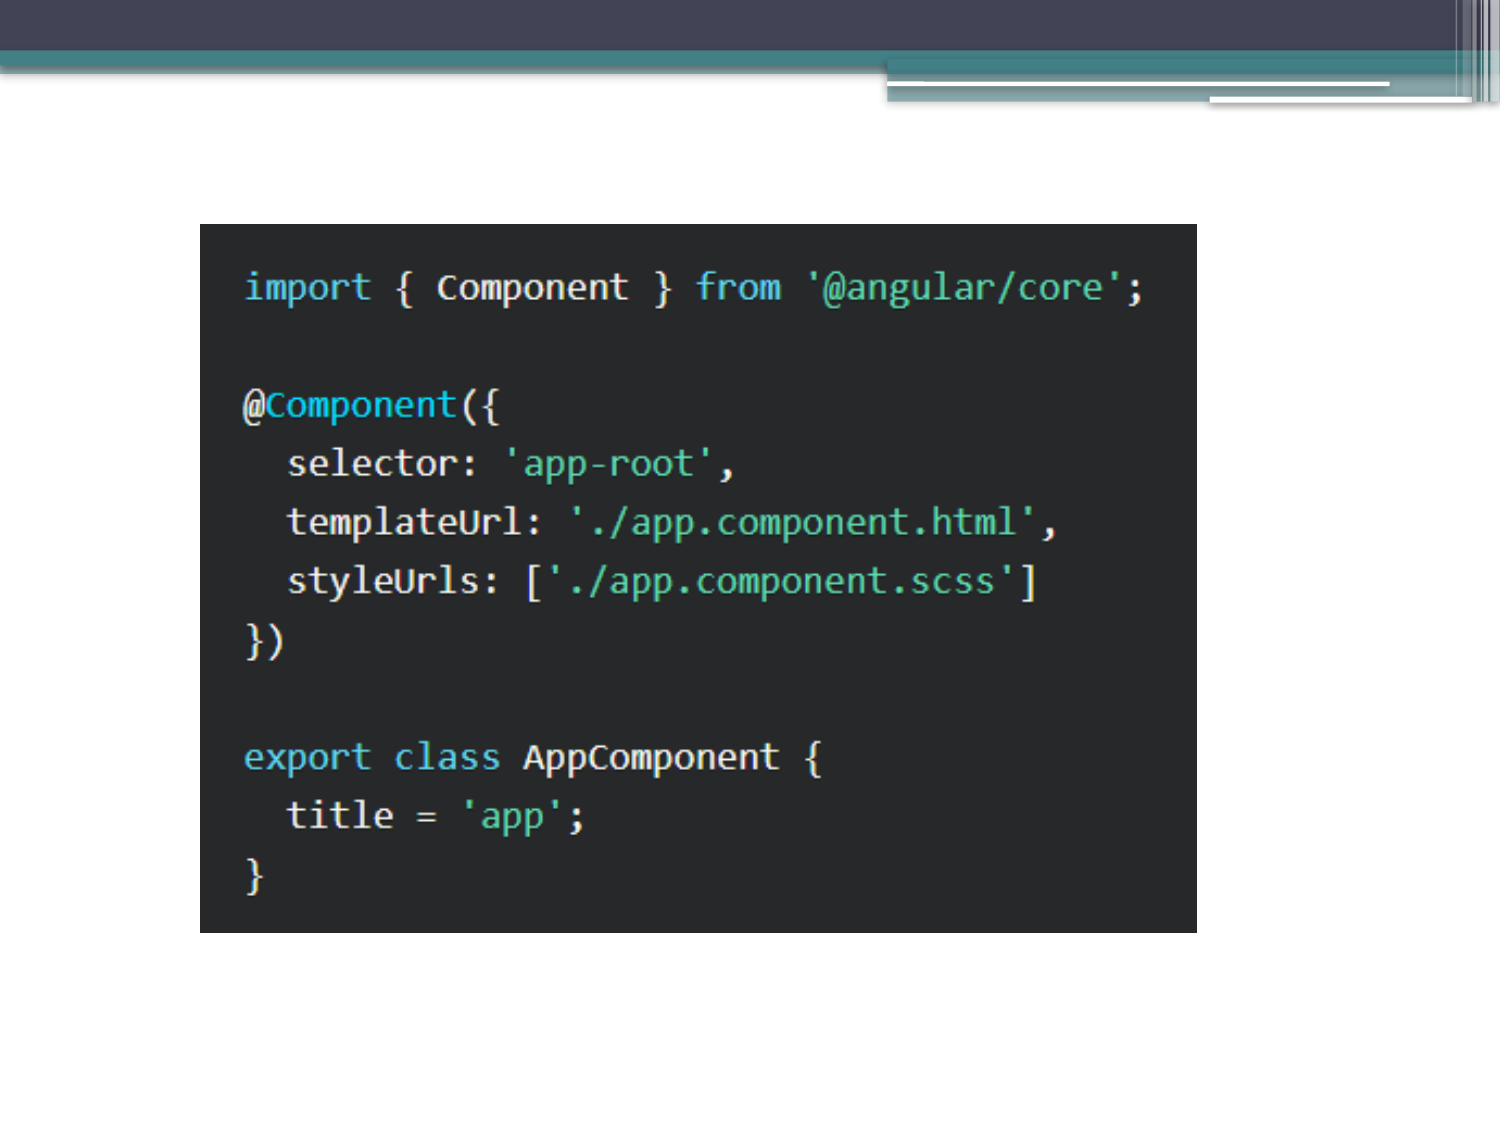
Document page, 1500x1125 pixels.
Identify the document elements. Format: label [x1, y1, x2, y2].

picture [199, 224, 1197, 933]
